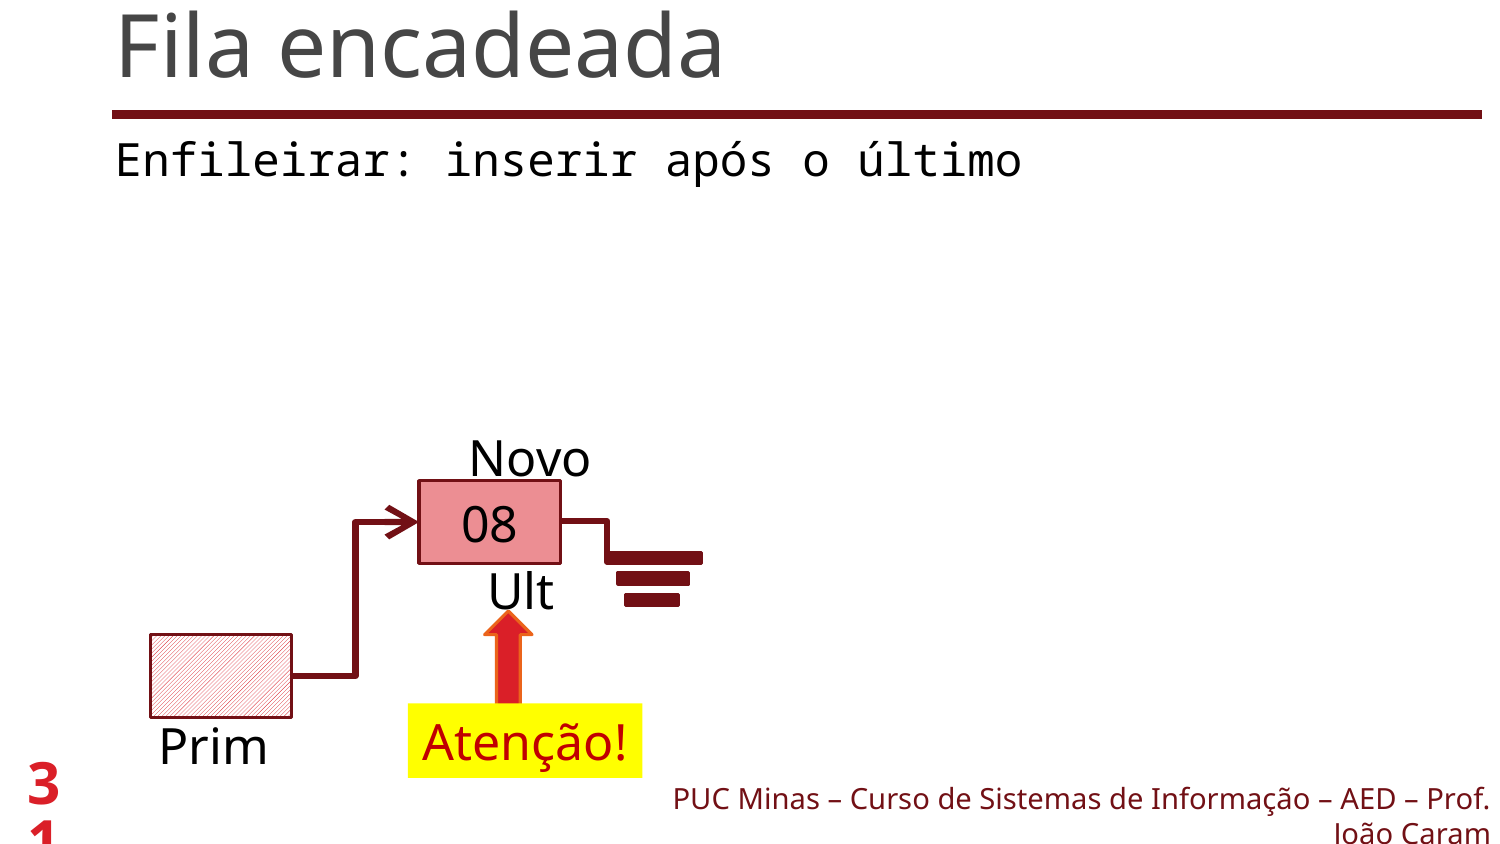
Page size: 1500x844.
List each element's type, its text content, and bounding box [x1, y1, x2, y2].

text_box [291, 521, 420, 677]
list Enfileirar: inserir após o último [99, 122, 1483, 794]
text_box 08 [417, 479, 562, 565]
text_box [560, 520, 702, 607]
text_box [483, 609, 534, 703]
text_box Novo [454, 419, 607, 494]
title Fila encadeada [99, 3, 1483, 103]
text_box Atenção! [407, 703, 643, 778]
slide_number 31 [12, 762, 108, 810]
footer PUC Minas – Curso de Sistemas de Informação – AED – Prof. João Caram [616, 793, 1500, 838]
text_box Ult [472, 565, 570, 627]
text_box [149, 633, 293, 719]
text_box Prim [143, 706, 284, 782]
